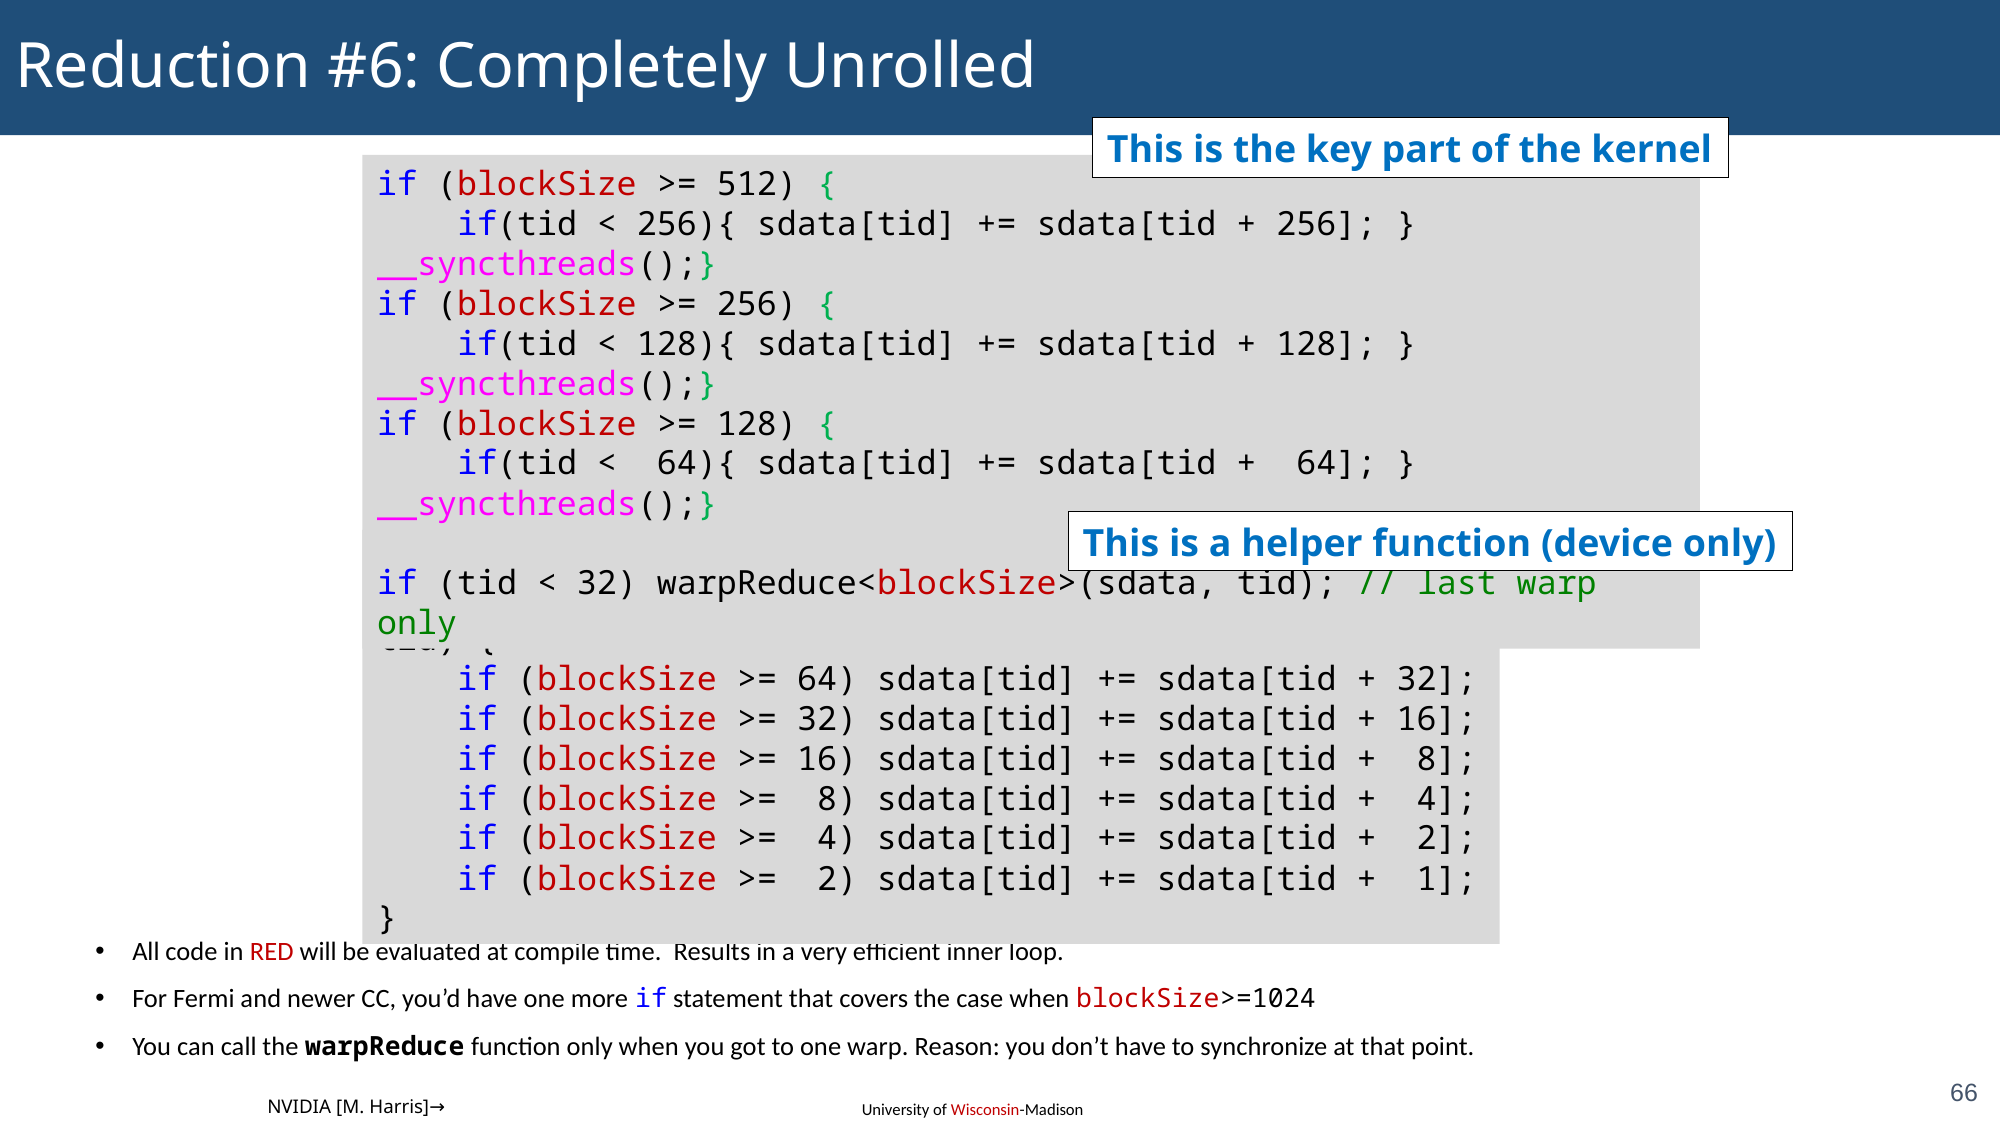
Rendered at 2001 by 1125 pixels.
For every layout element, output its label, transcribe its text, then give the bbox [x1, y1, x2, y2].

text_box template <unsigned int blockSize> __device__ void warpReduce(volatile int* sdata, int tid) { if (blockSize >= 64) sdata[tid] += sdata[tid + 32]; if (blockSize >= 32) sdata[tid] += sdata[tid + 16]; if (blockSize >= 16) sdata[tid] += sdata[tid + 8]; if (blockSize >= 8) sdata[tid] += sdata[tid + 4]; if (blockSize >= 4) sdata[tid] += sdata[tid + 2]; if (blockSize >= 2) sdata[tid] += sdata[tid + 1]; } [362, 649, 1500, 944]
list All code in RED will be evaluated at compile time. Results in a very efficient inner loop. For Fermi and newer CC, you’d have one more if statement that covers the case when blockSize>=1024 You can call the warpReduce function only when you got to one warp. Reason: you don’t have to synchronize at that point. [80, 929, 1531, 1086]
text_box NVIDIA [M. Harris]→ [252, 1087, 460, 1125]
title Reduction #6: Completely Unrolled [0, 0, 2000, 136]
text_box if (blockSize >= 512) { if(tid < 256){ sdata[tid] += sdata[tid + 256]; } __syncthreads();} if (blockSize >= 256) { if(tid < 128){ sdata[tid] += sdata[tid + 128]; } __syncthreads();} if (blockSize >= 128) { if(tid < 64){ sdata[tid] += sdata[tid + 64]; } __syncthreads();} if (tid < 32) warpReduce<blockSize>(sdata, tid); // last warp only [362, 154, 1700, 649]
text_box This is a helper function (device only) [1068, 511, 1793, 571]
slide_number 66 [1879, 1069, 1994, 1114]
text_box This is the key part of the kernel [1092, 117, 1729, 178]
